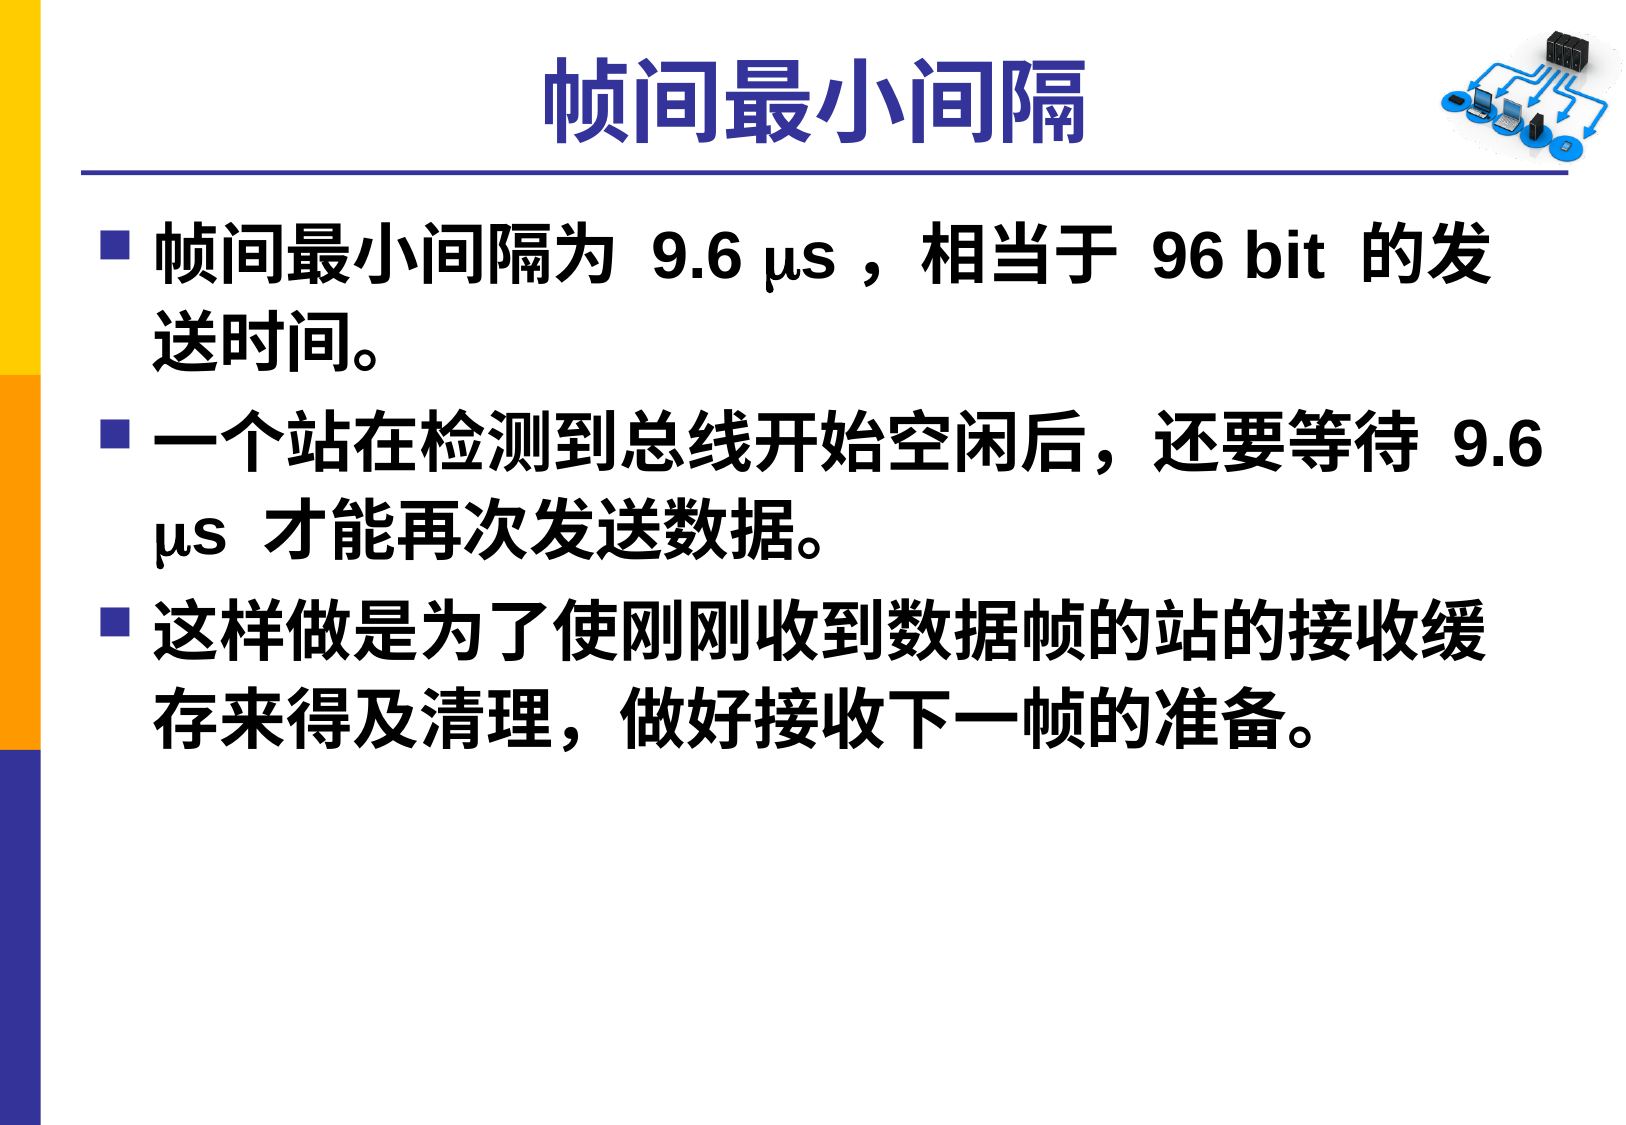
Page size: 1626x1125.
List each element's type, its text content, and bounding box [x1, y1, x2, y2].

title 帧间最小间隔 [81, 30, 1569, 161]
picture [1438, 30, 1624, 165]
list 帧间最小间隔为 9.6 s，相当于 96 bit 的发送时间。 一个站在检测到总线开始空闲后，还要等待 9.6 s 才能再次发送数据。 这样做是为了使刚刚收到数据帧的站的接收缓存来得及清理，做好接收下一帧的准备。 [81, 196, 1569, 1006]
